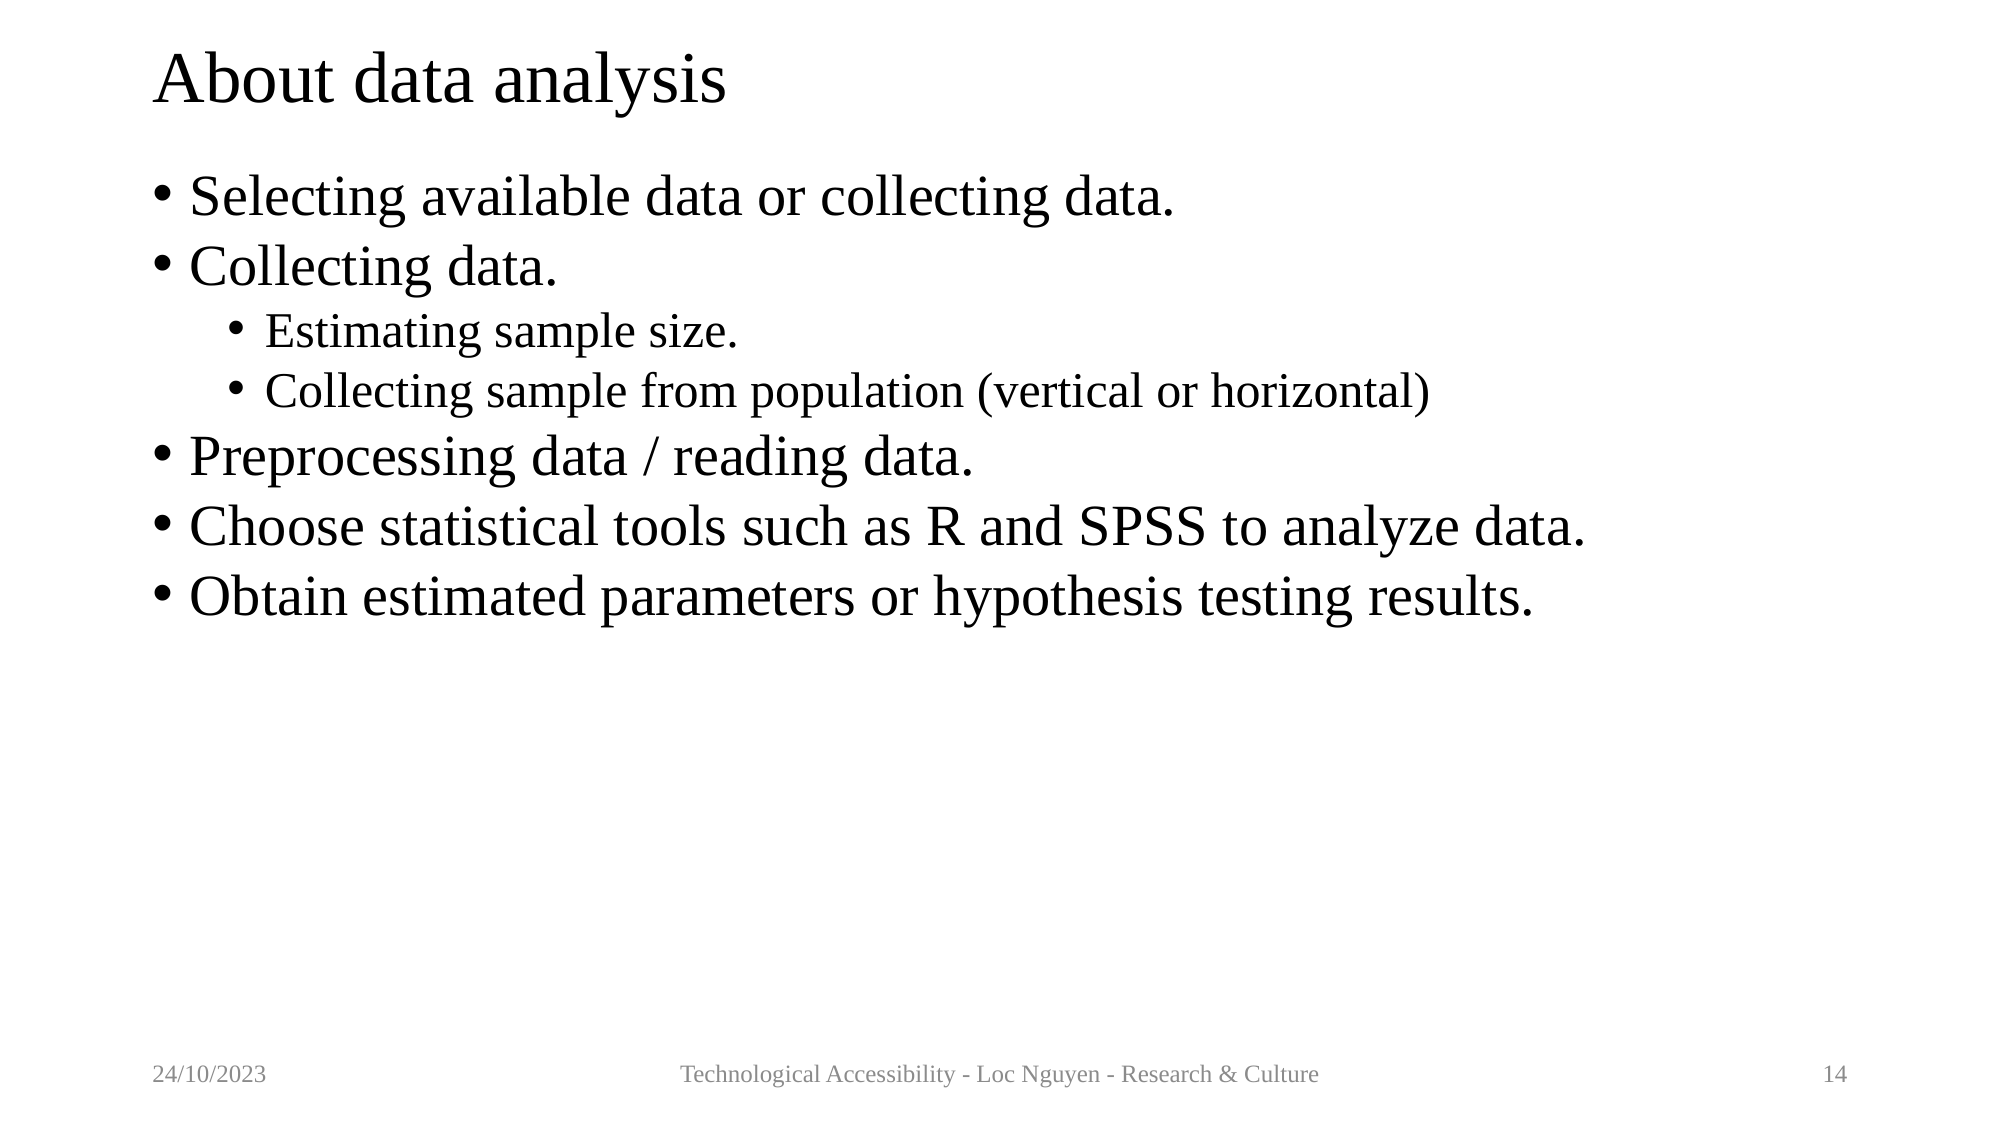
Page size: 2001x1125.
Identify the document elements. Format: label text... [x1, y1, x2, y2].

footer Technological Accessibility - Loc Nguyen - Research & Culture [662, 1042, 1338, 1103]
list Selecting available data or collecting data. Collecting data. Estimating sample size. Collecting sample from population (vertical or horizontal) Preprocessing data / reading data. Choose statistical tools such as R and SPSS to analyze data. Obtain estimated parameters or hypothesis testing results. [137, 149, 1863, 1000]
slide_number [137, 1042, 588, 1103]
title About data analysis [137, 19, 1863, 128]
slide_number 14 [1412, 1042, 1863, 1103]
